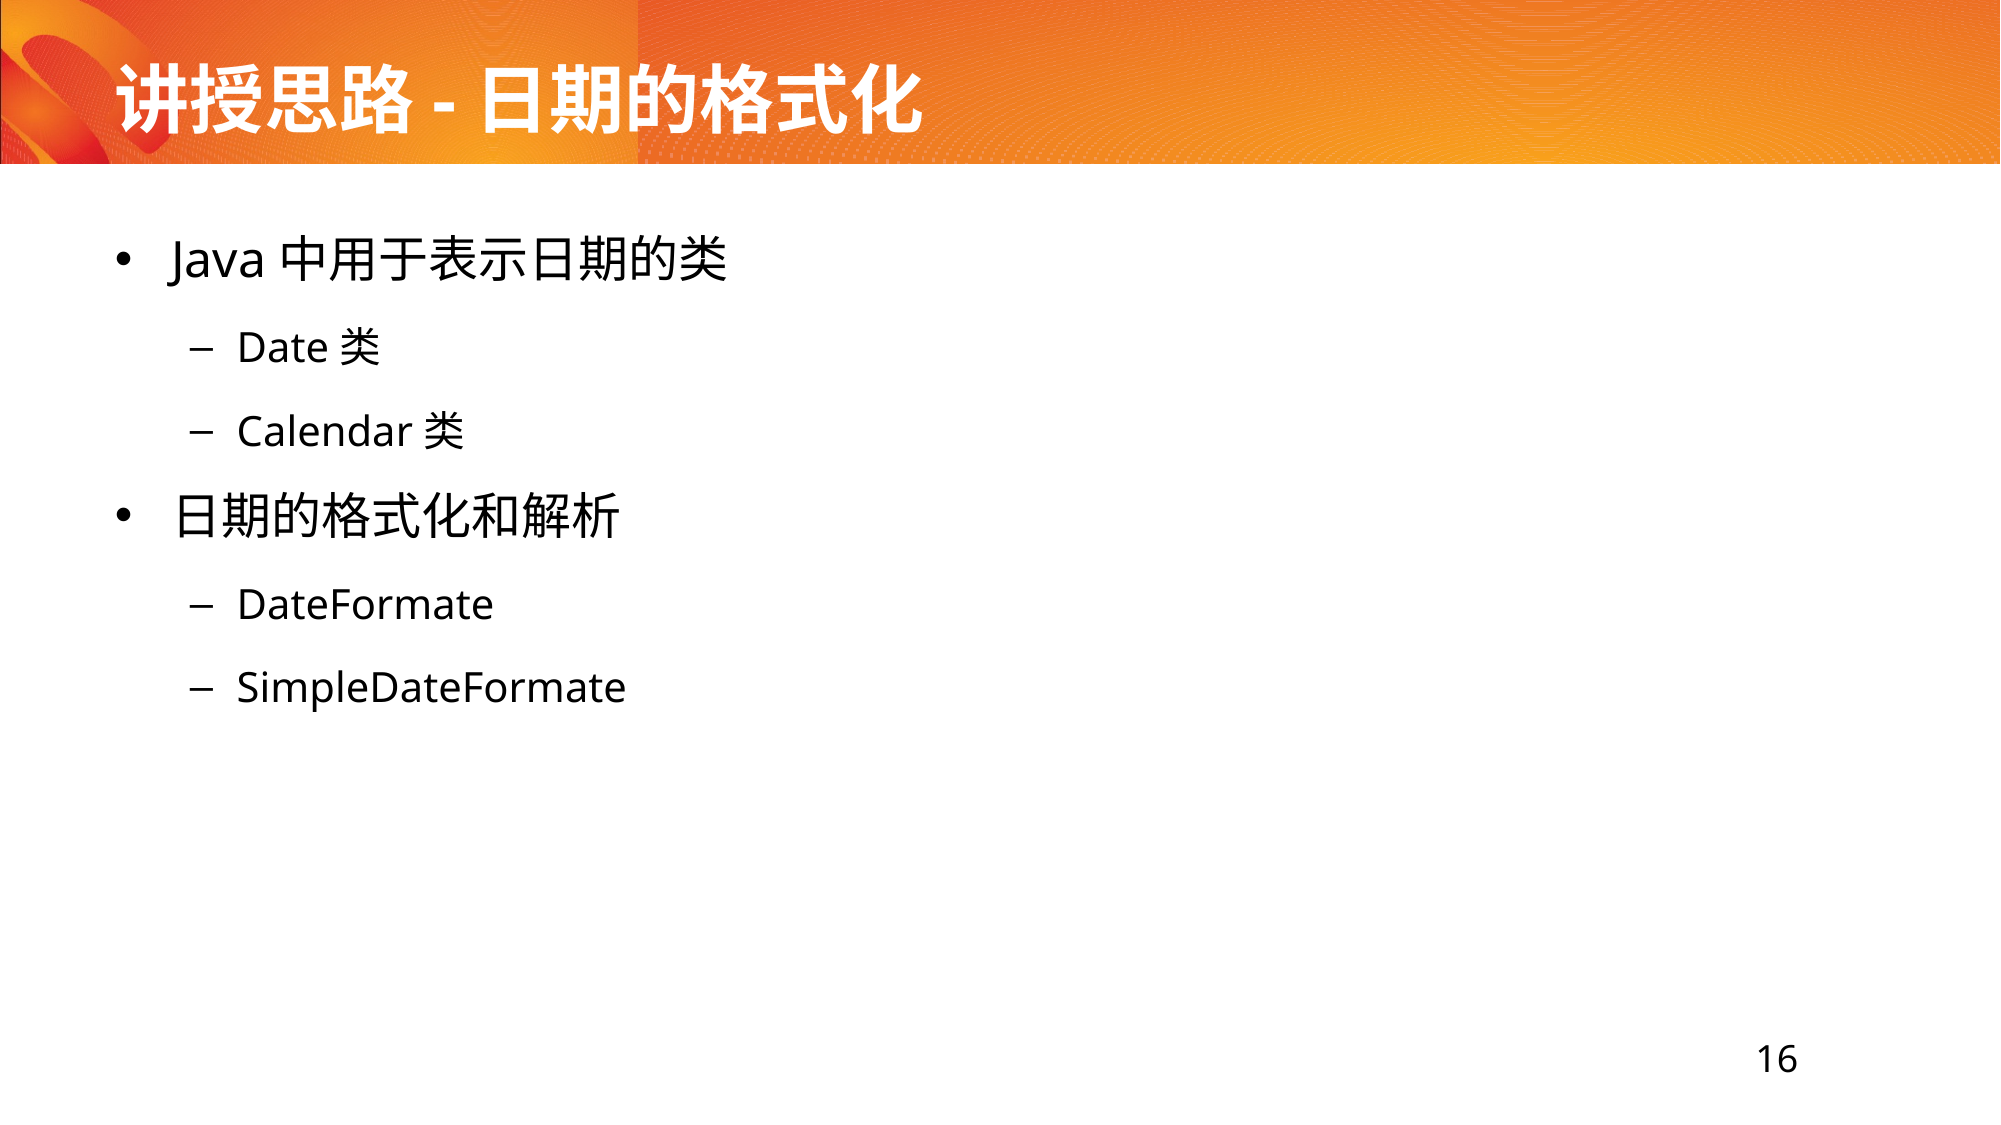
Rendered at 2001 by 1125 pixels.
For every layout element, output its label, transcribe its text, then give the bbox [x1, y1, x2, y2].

picture [0, 0, 2000, 164]
list Java中用于表示日期的类 Date类 Calendar类 日期的格式化和解析 DateFormate SimpleDateFormate [99, 190, 1900, 1005]
title 讲授思路-日期的格式化 [99, 45, 1900, 167]
